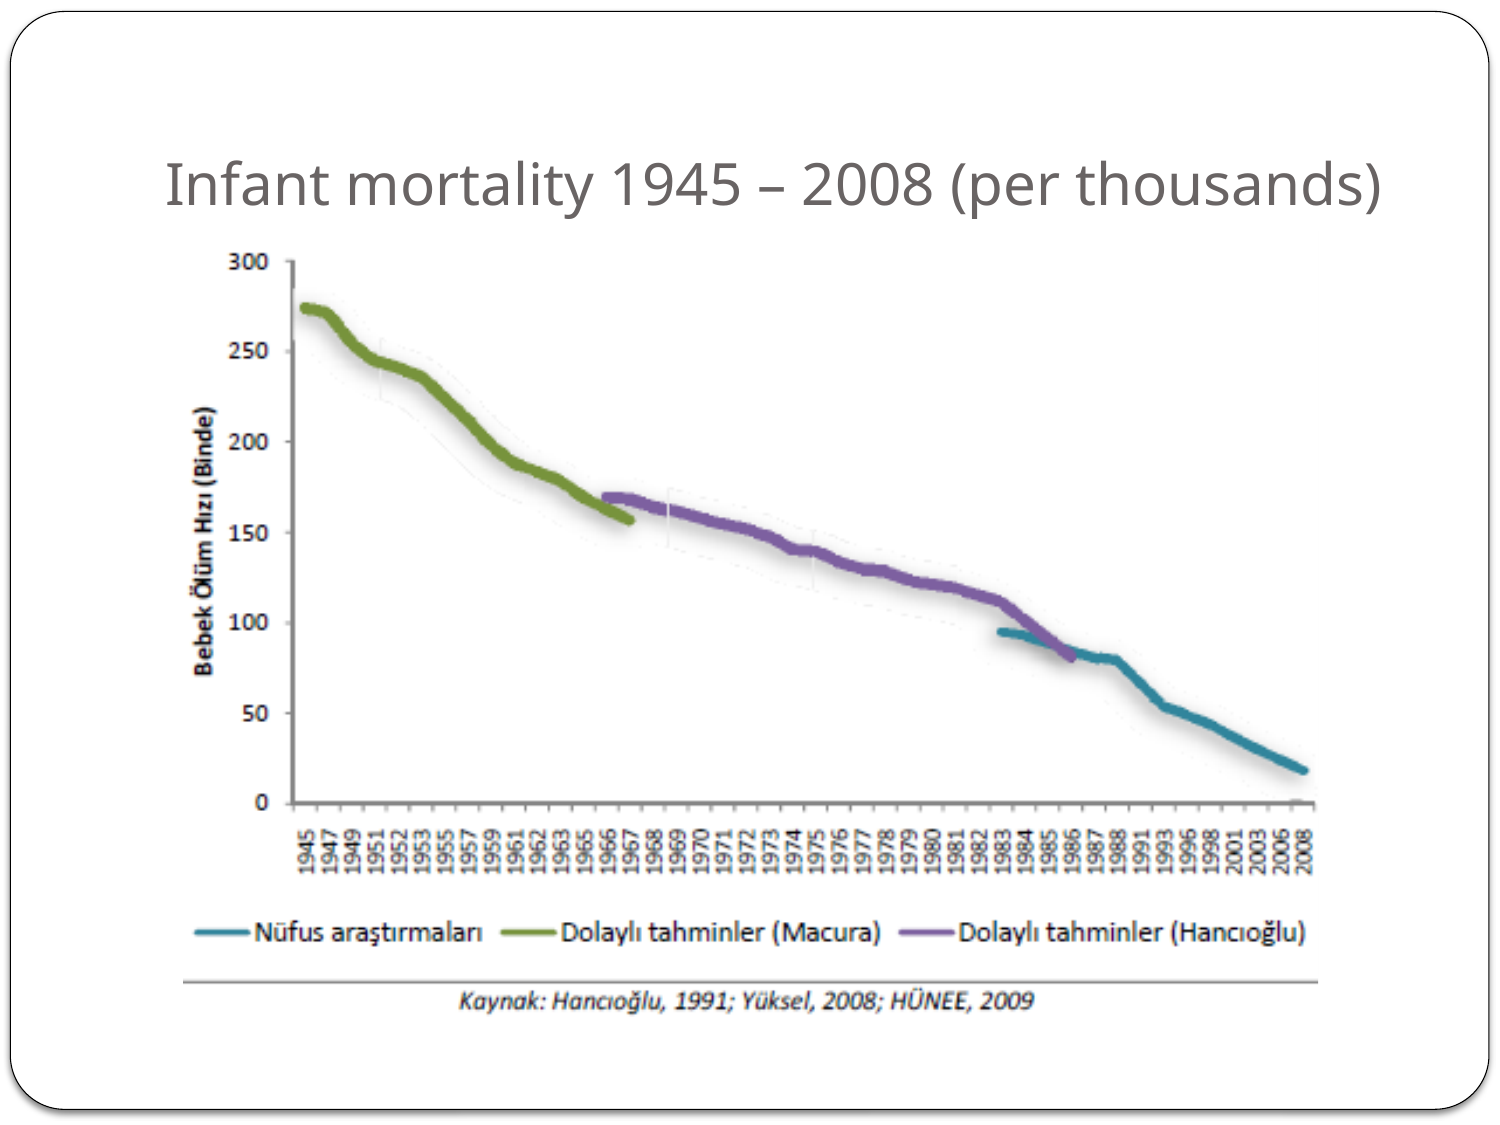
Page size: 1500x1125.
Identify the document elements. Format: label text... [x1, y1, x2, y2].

title Infant mortality 1945 – 2008 (per thousands) [149, 44, 1426, 233]
picture [182, 231, 1319, 1024]
